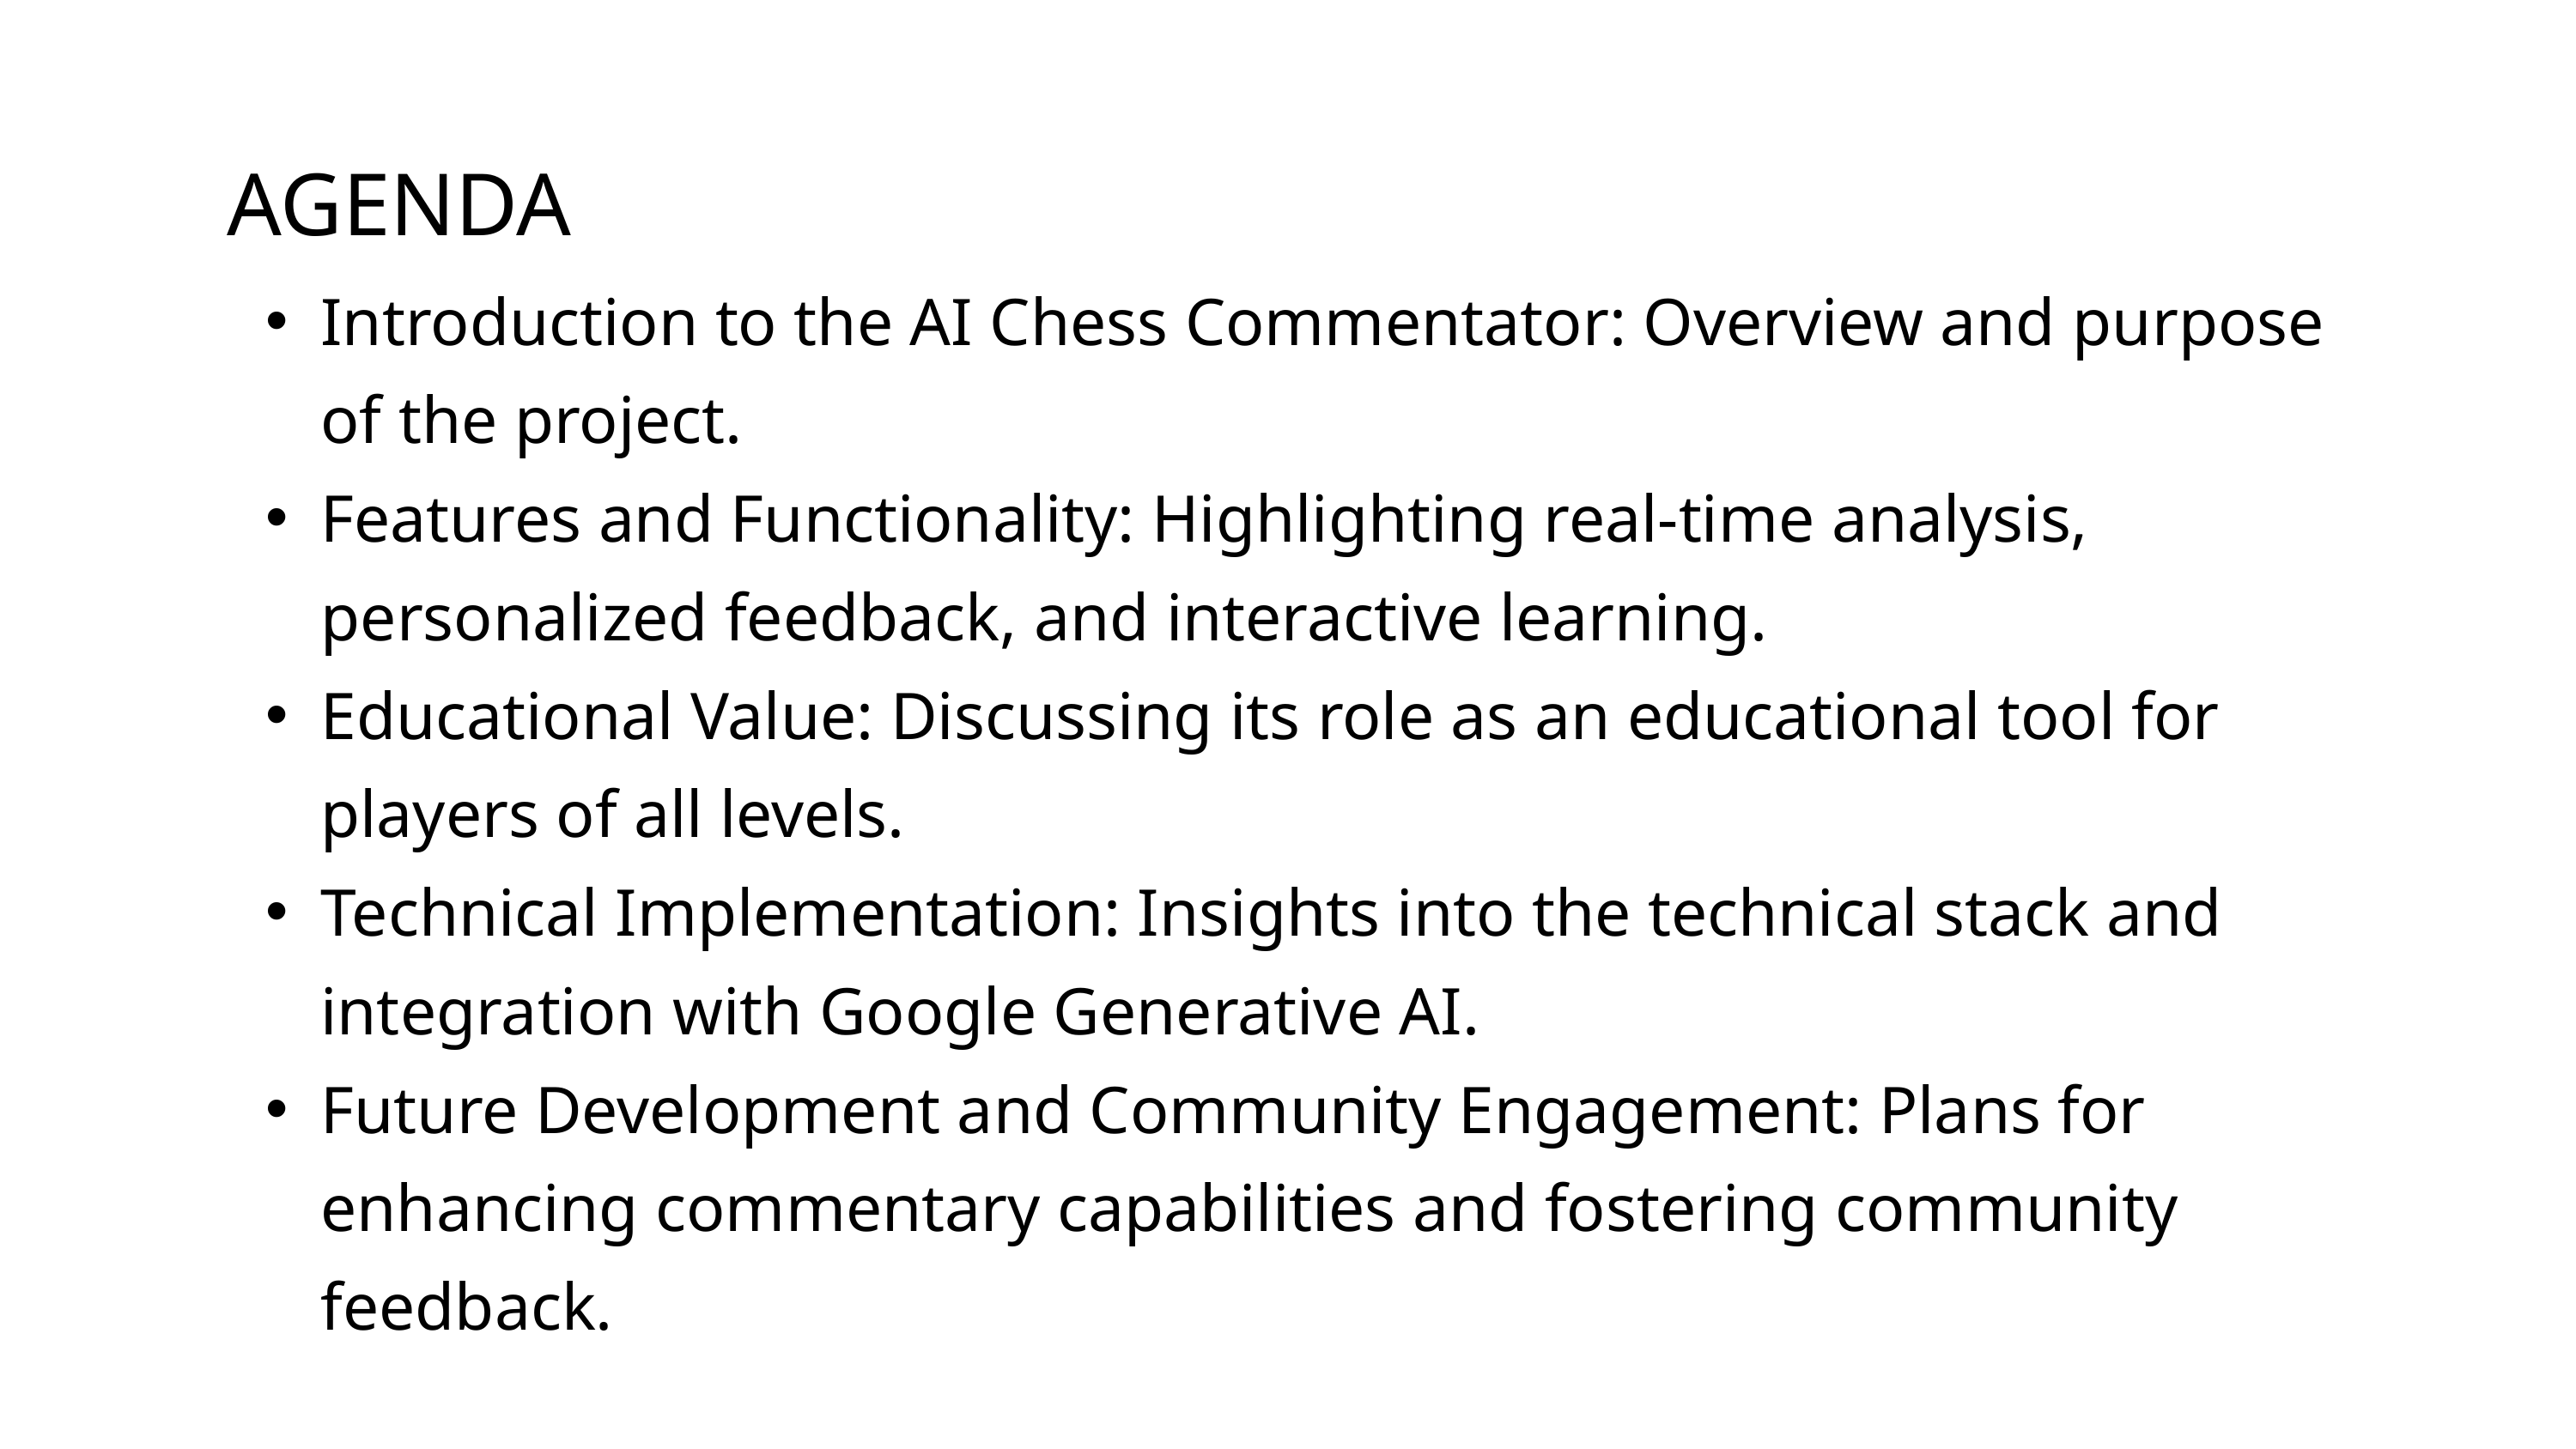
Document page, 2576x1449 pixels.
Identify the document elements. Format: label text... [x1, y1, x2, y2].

text_box AGENDA [0, 132, 1043, 253]
text_box Introduction to the AI Chess Commentator: Overview and purpose of the project. Features and Functionality: Highlighting real-time analysis, personalized feedback, and interactive learning. Educational Value: Discussing its role as an educational tool for players of all levels. Technical Implementation: Insights into the technical stack and integration with Google Generative AI. Future Development and Community Engagement: Plans for enhancing commentary capabilities and fostering community feedback. [211, 259, 2365, 1343]
